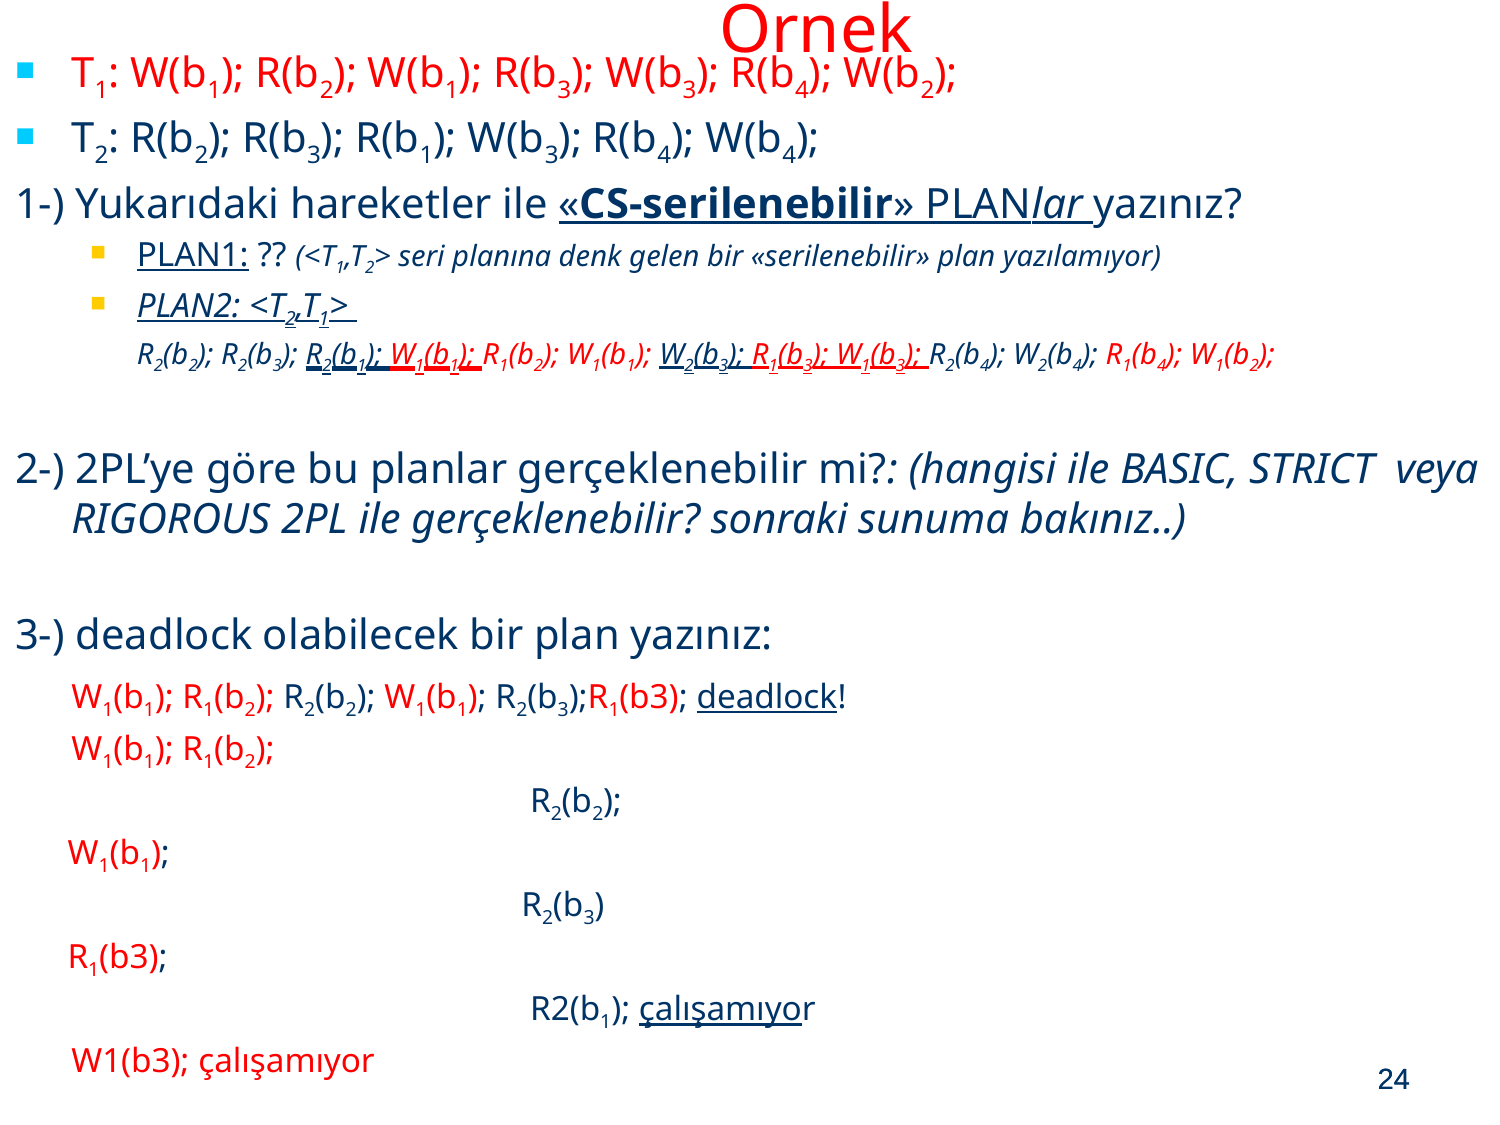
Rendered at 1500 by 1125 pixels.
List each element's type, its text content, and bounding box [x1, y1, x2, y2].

list T1: W(b1); R(b2); W(b1); R(b3); W(b3); R(b4); W(b2); T2: R(b2); R(b3); R(b1); W(b3); R(b4); W(b4); 1-) Yukarıdaki hareketler ile «CS-serilenebilir» PLANlar yazınız? PLAN1: ?? (<T1,T2> seri planına denk gelen bir «serilenebilir» plan yazılamıyor) PLAN2: <T2,T1> R2(b2); R2(b3); R2(b1); W1(b1); R1(b2); W1(b1); W2(b3); R1(b3); W1(b3); R2(b4); W2(b4); R1(b4); W1(b2); 2-) 2PL’ye göre bu planlar gerçeklenebilir mi?: (hangisi ile BASIC, STRICT veya RIGOROUS 2PL ile gerçeklenebilir? sonraki sunuma bakınız..) 3-) deadlock olabilecek bir plan yazınız: W1(b1); R1(b2); R2(b2); W1(b1); R2(b3);R1(b3); deadlock! W1(b1); R1(b2); R2(b2); W1(b1); R2(b3) R1(b3); R2(b1); çalışamıyor W1(b3); çalışamıyor [0, 38, 1500, 1125]
text_box 24 [1074, 1024, 1425, 1103]
title Örnek [150, 1, 1500, 38]
